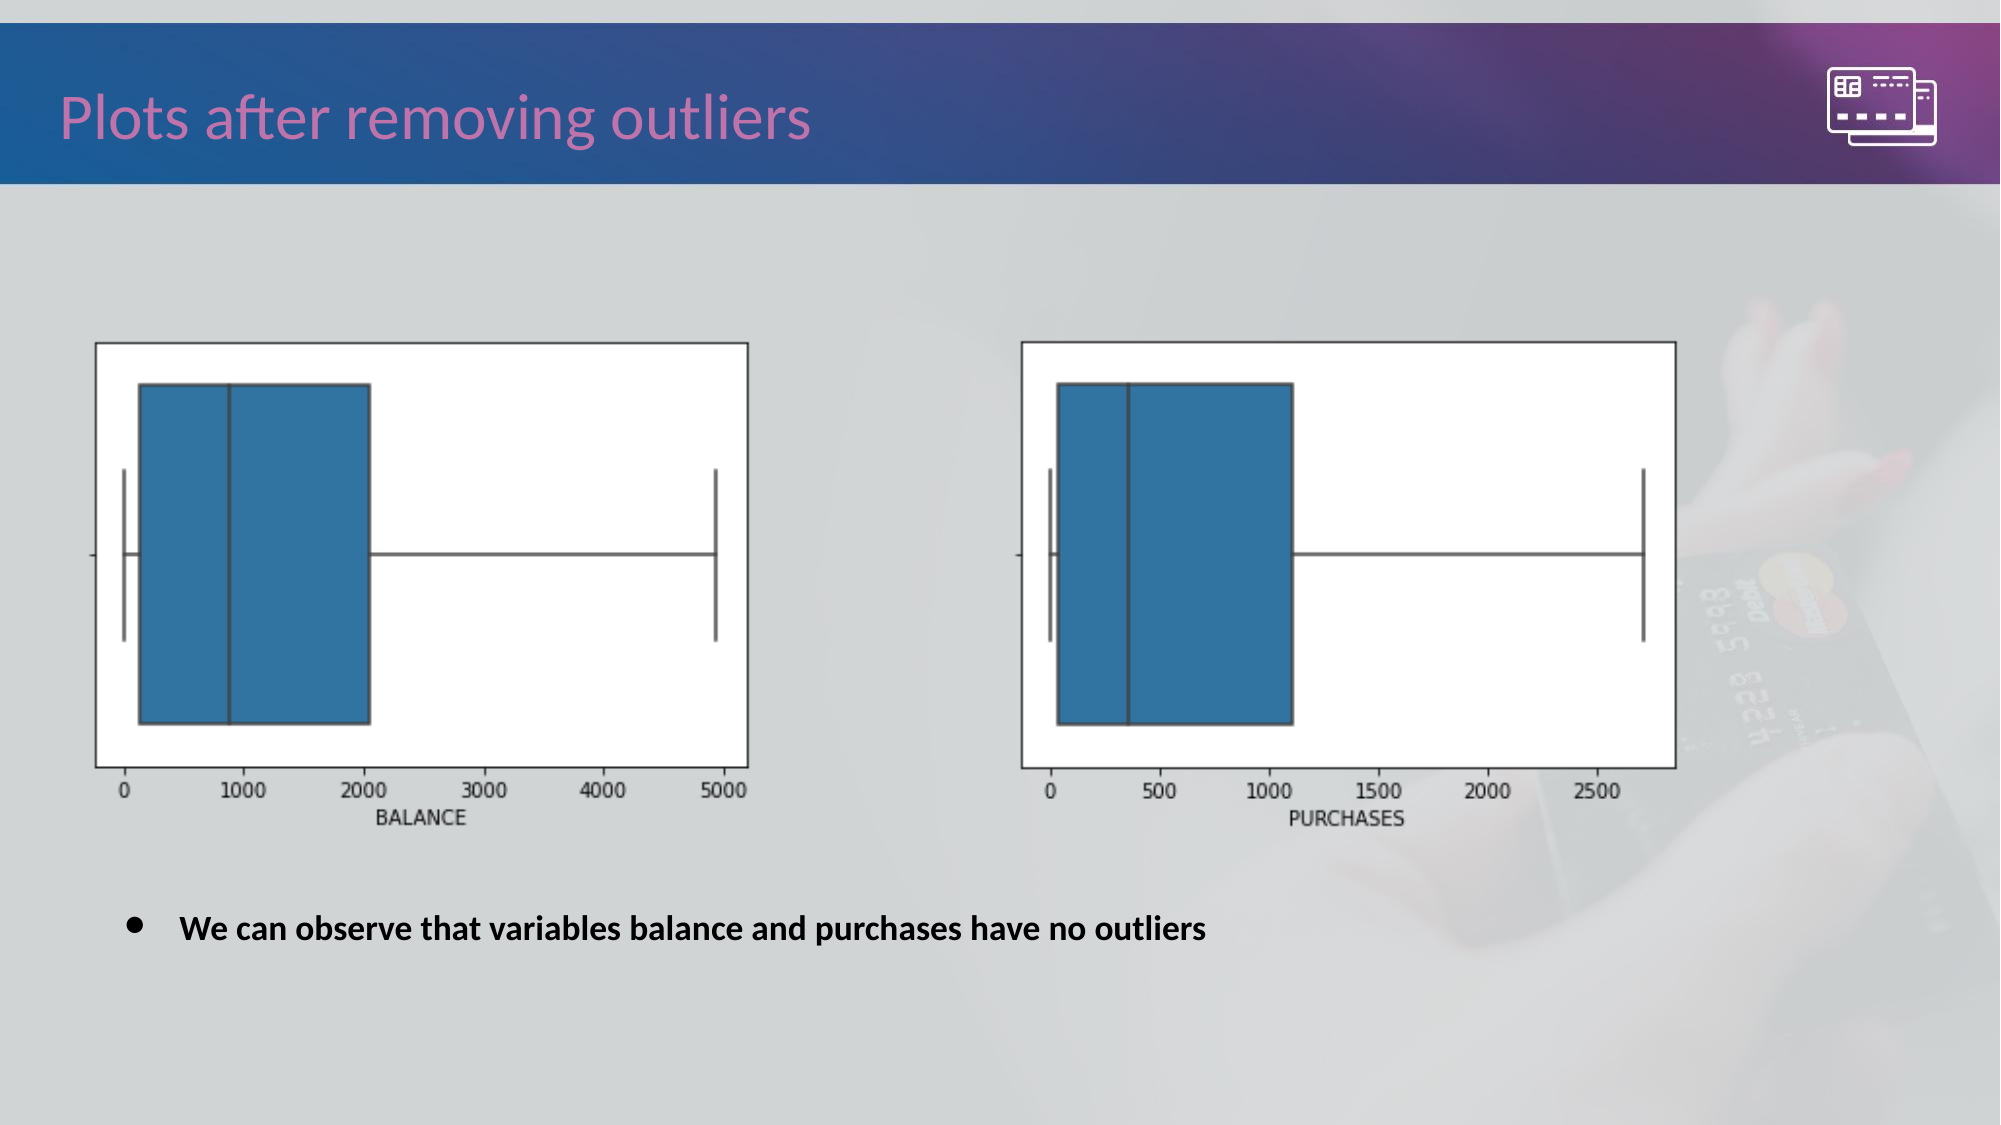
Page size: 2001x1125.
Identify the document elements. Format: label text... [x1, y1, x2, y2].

title Plots after removing outliers [43, 41, 1385, 173]
text_box We can observe that variables balance and purchases have no outliers [89, 889, 1343, 963]
picture [0, 0, 2000, 1125]
